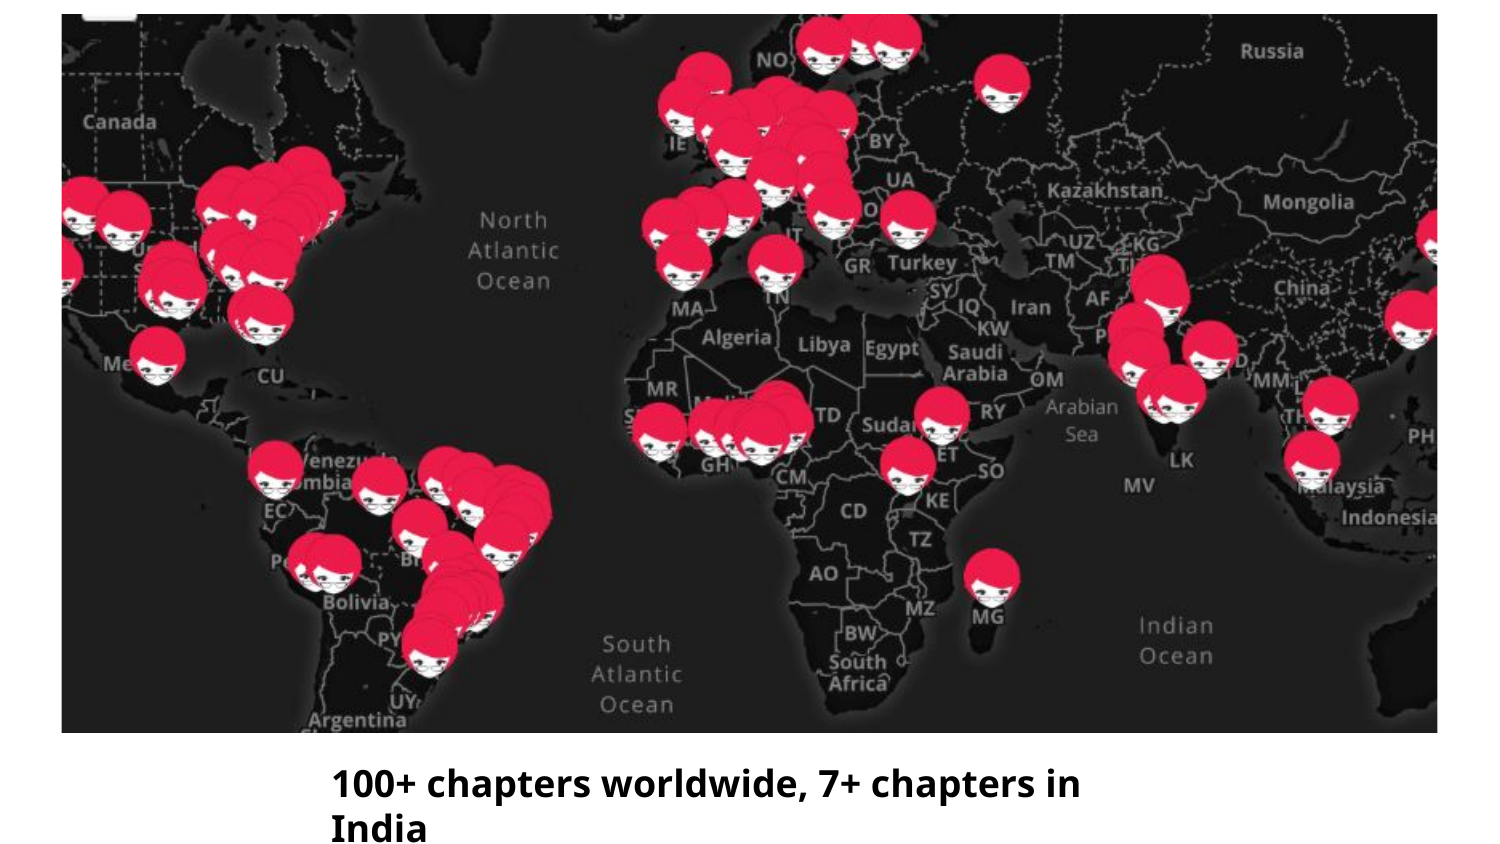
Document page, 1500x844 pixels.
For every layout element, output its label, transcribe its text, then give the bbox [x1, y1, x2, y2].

picture [61, 14, 1438, 733]
text_box 100+ chapters worldwide, 7+ chapters in India [316, 744, 1196, 827]
